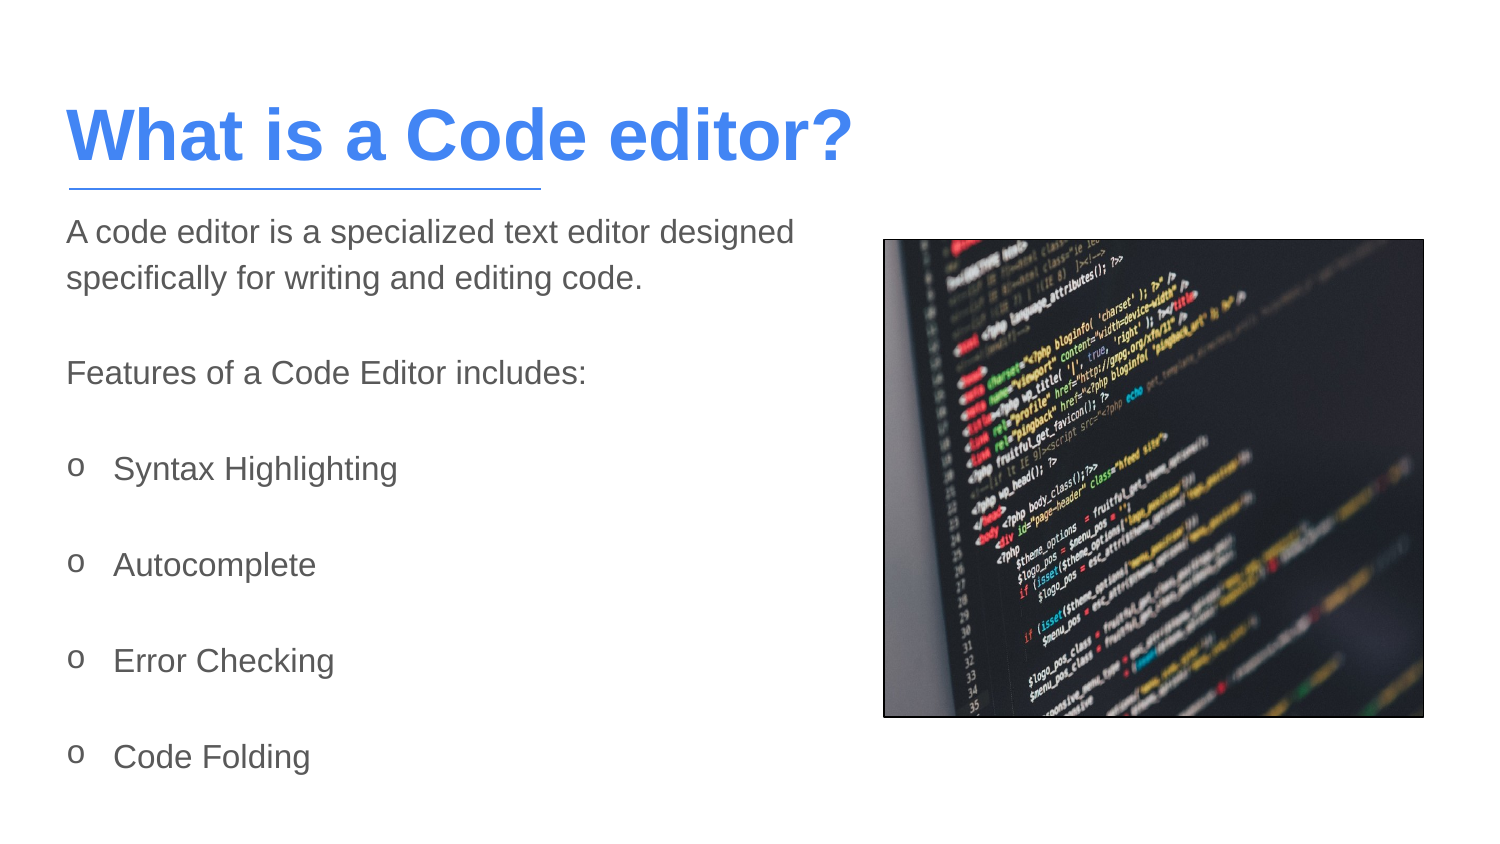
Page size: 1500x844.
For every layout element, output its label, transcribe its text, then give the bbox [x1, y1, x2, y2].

title What is a Code editor? [51, 72, 1449, 167]
picture [884, 239, 1423, 717]
list A code editor is a specialized text editor designed specifically for writing and editing code. Features of a Code Editor includes: Syntax Highlighting Autocomplete Error Checking Code Folding [51, 189, 938, 824]
